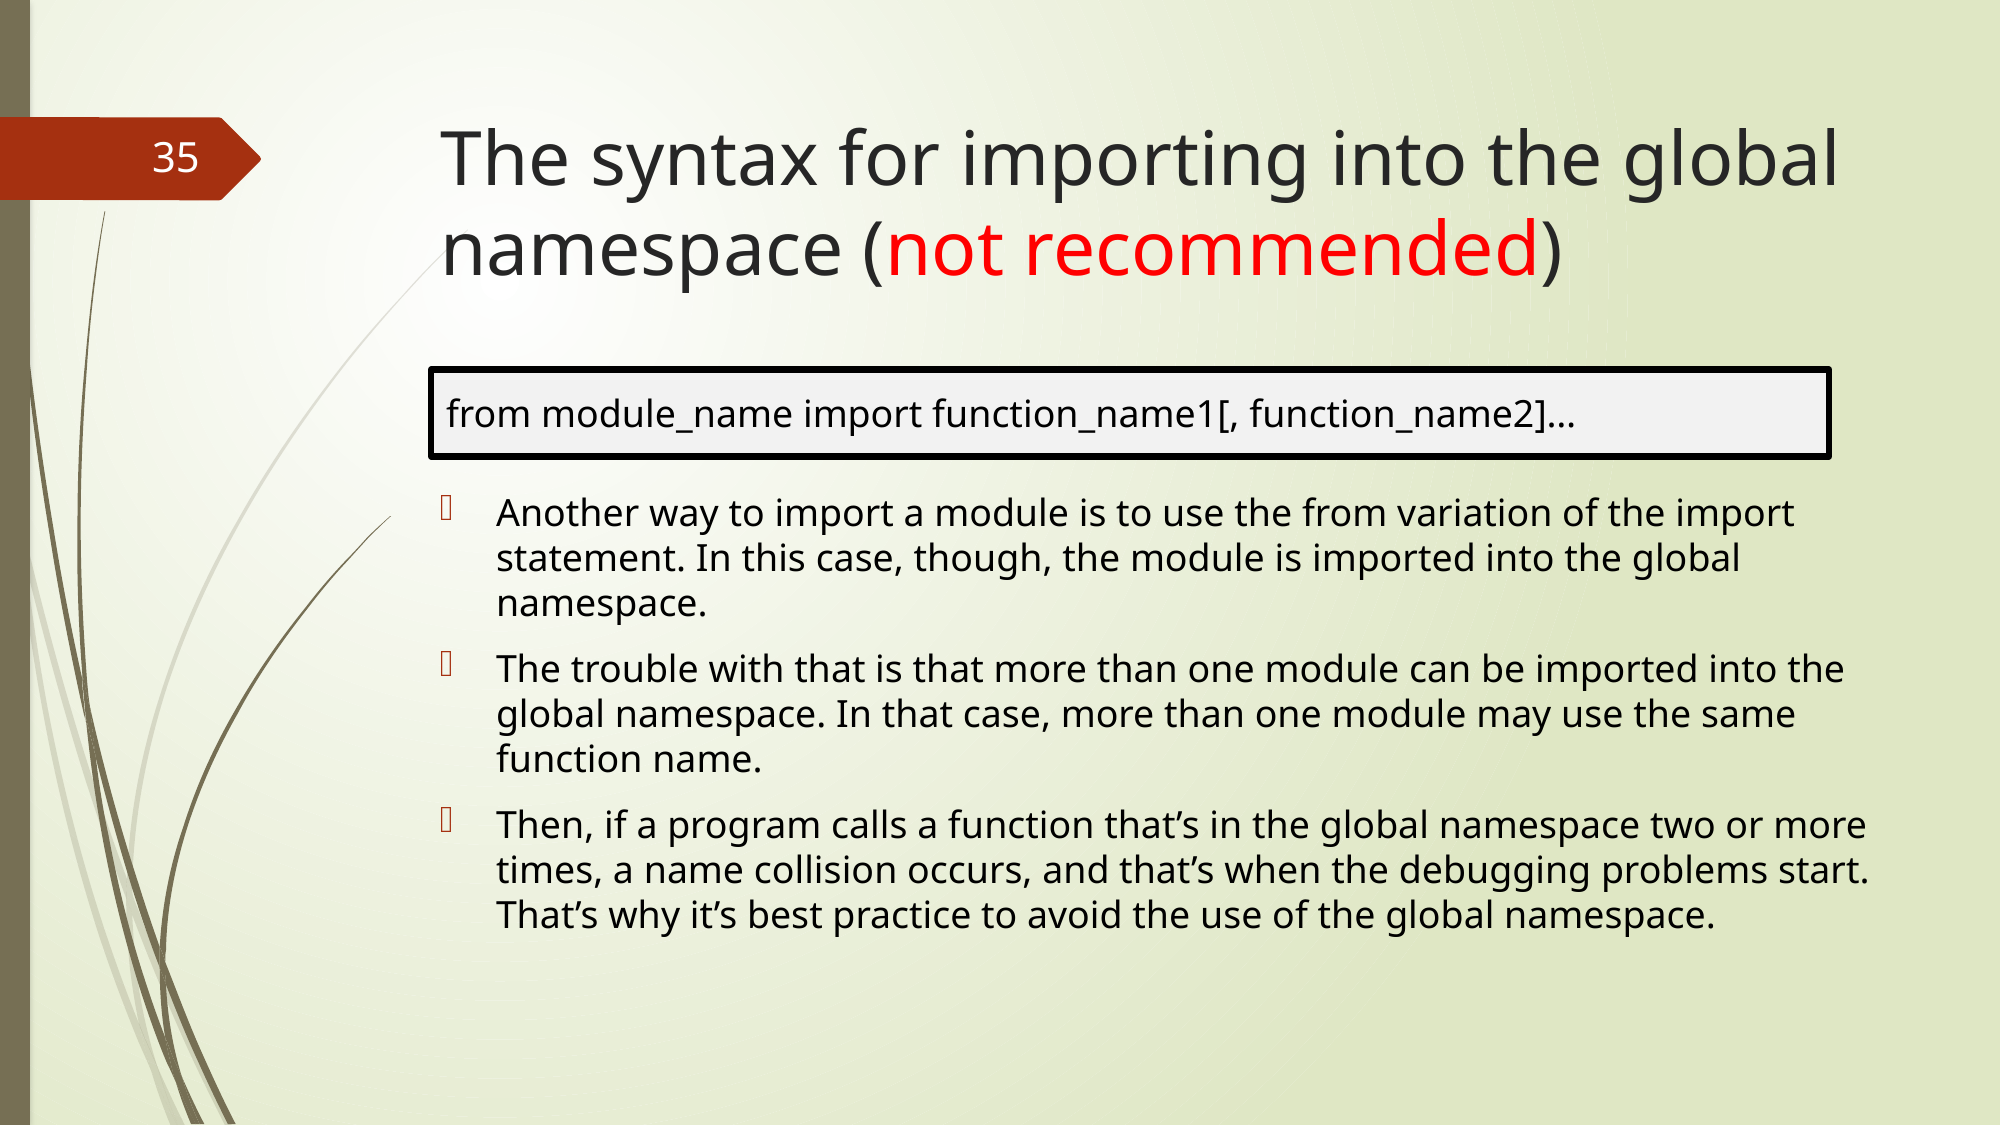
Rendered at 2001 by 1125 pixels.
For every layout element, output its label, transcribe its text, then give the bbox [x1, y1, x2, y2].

title The syntax for importing into the global namespace (not recommended) [425, 102, 1888, 313]
text_box from module_name import function_name1[, function_name2]… [430, 368, 1830, 458]
list Another way to import a module is to use the from variation of the import statement. In this case, though, the module is imported into the global namespace. The trouble with that is that more than one module can be imported into the global namespace. In that case, more than one module may use the same function name. Then, if a program calls a function that’s in the global namespace two or more times, a name collision occurs, and that’s when the debugging problems start. That’s why it’s best practice to avoid the use of the global namespace. [424, 350, 1888, 972]
slide_number 35 [87, 129, 216, 190]
